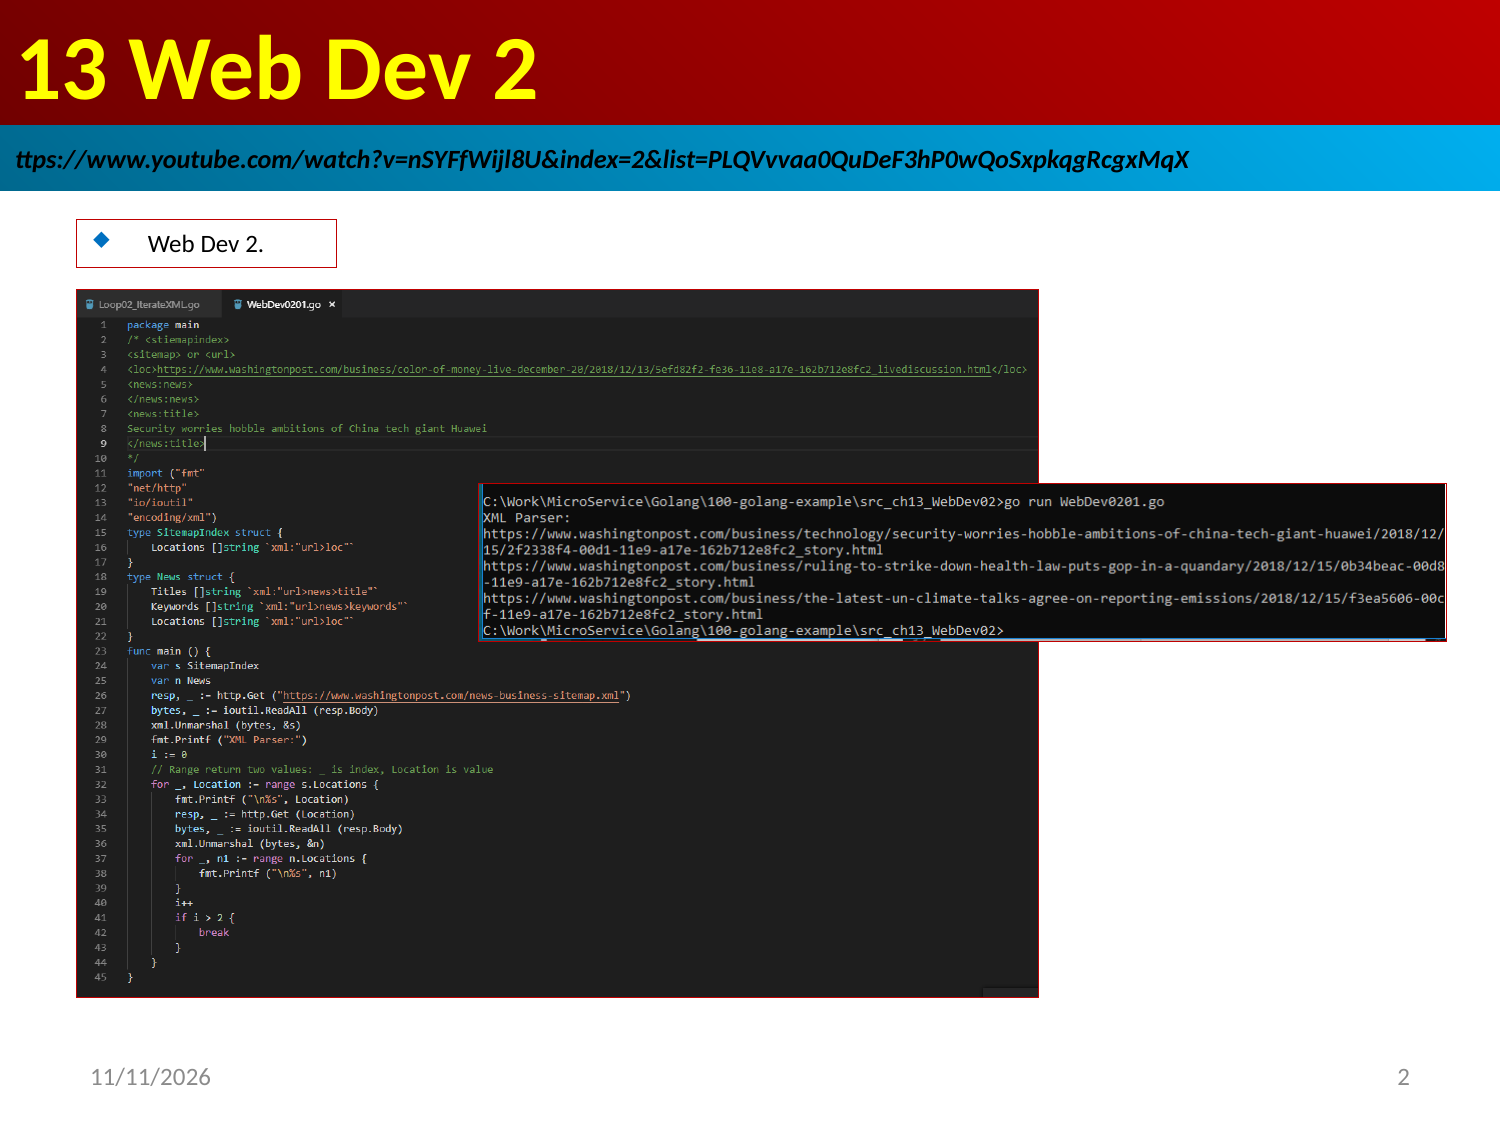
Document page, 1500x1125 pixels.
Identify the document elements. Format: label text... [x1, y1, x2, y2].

title 13 Web Dev 2 [0, 0, 1500, 125]
text_box ttps://www.youtube.com/watch?v=nSYFfWijl8U&index=2&list=PLQVvvaa0QuDeF3hP0wQoSxpkqgRcgxMqX [0, 125, 1500, 191]
subtitle Web Dev 2. [76, 219, 337, 268]
picture [76, 289, 1447, 998]
slide_number 2 [1074, 1042, 1425, 1109]
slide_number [75, 1042, 425, 1109]
